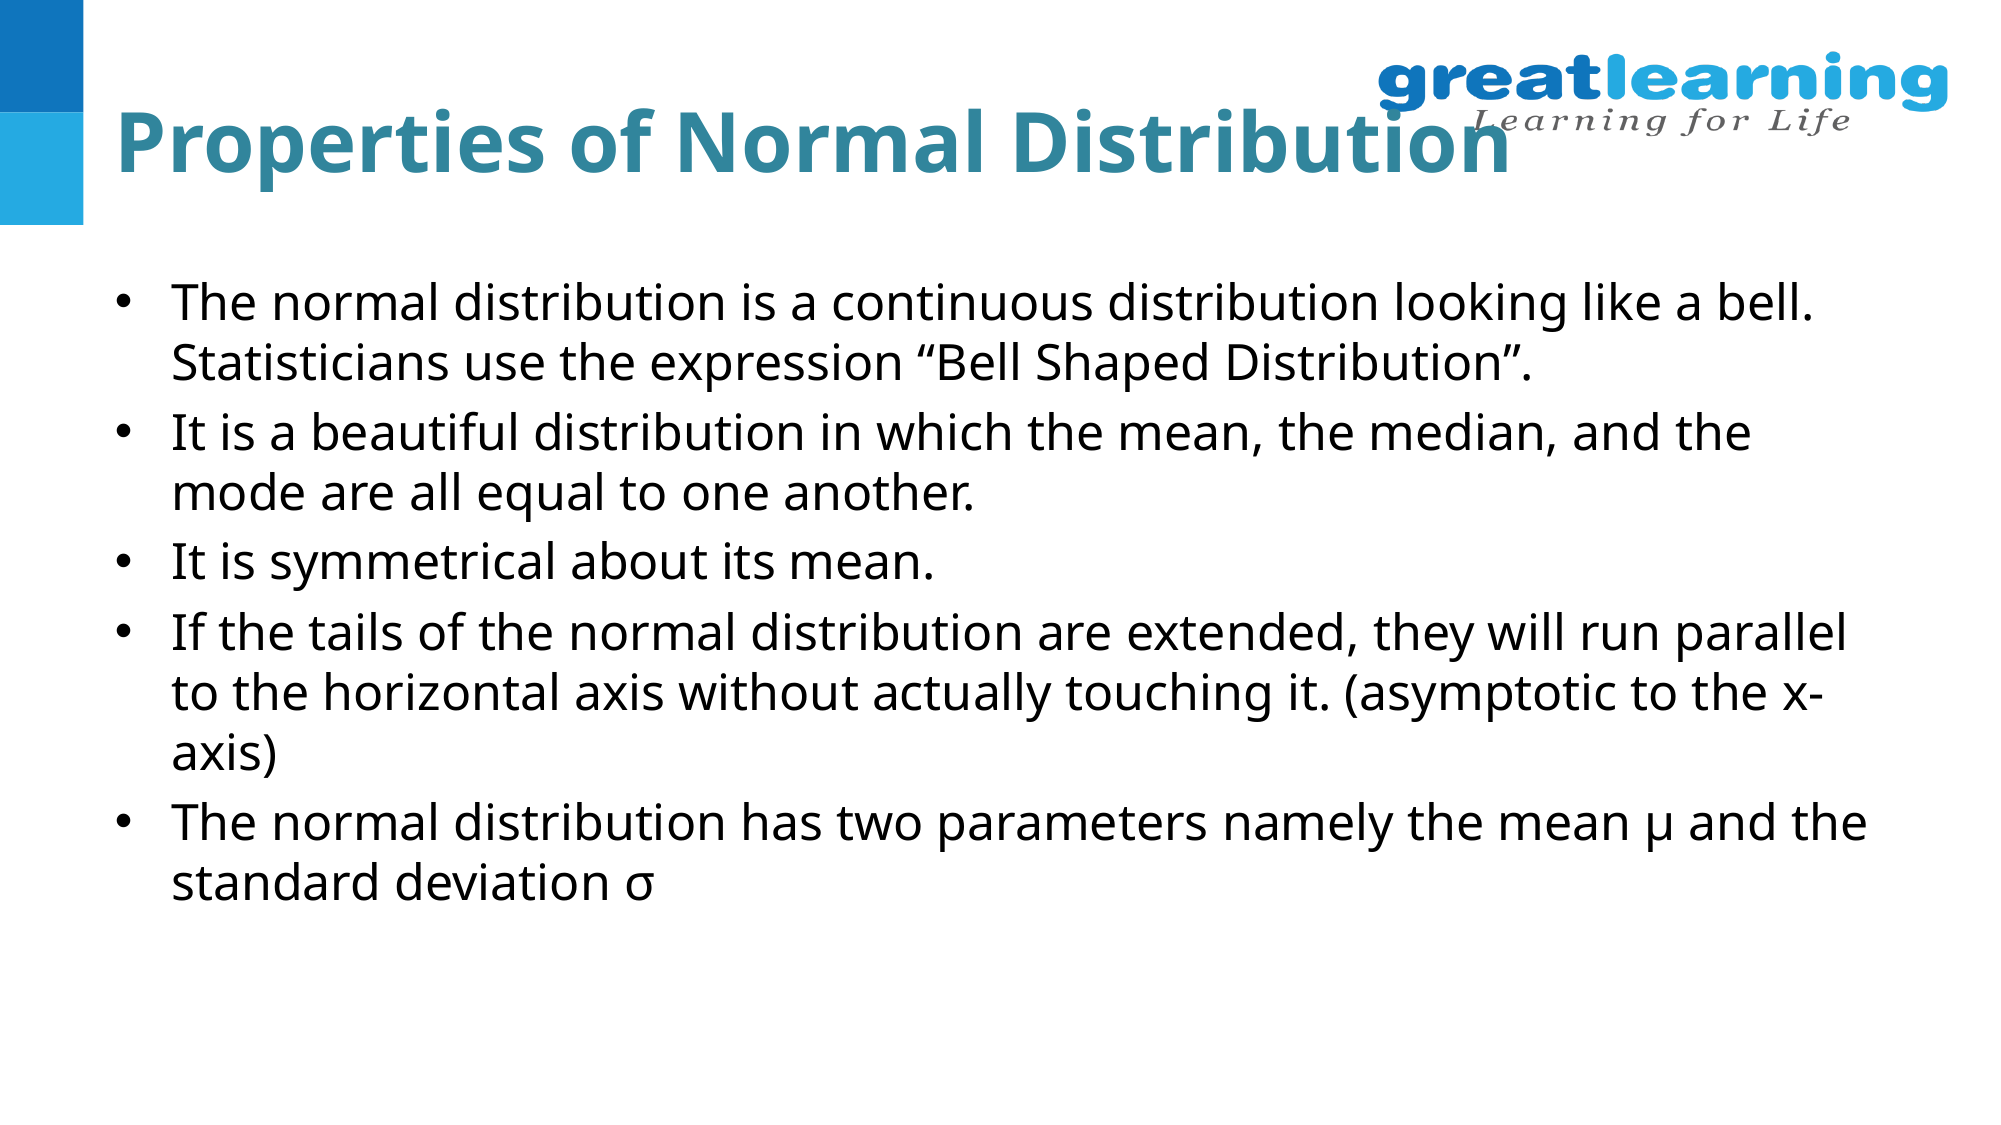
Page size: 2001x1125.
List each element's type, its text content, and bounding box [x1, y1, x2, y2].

picture [1900, 49, 1950, 138]
title Properties of Normal Distribution [99, 45, 1900, 233]
list The normal distribution is a continuous distribution looking like a bell. Statisticians use the expression “Bell Shaped Distribution”. It is a beautiful distribution in which the mean, the median, and the mode are all equal to one another. It is symmetrical about its mean. If the tails of the normal distribution are extended, they will run parallel to the horizontal axis without actually touching it. (asymptotic to the x-axis) The normal distribution has two parameters namely the mean µ and the standard deviation σ [99, 262, 1900, 1005]
